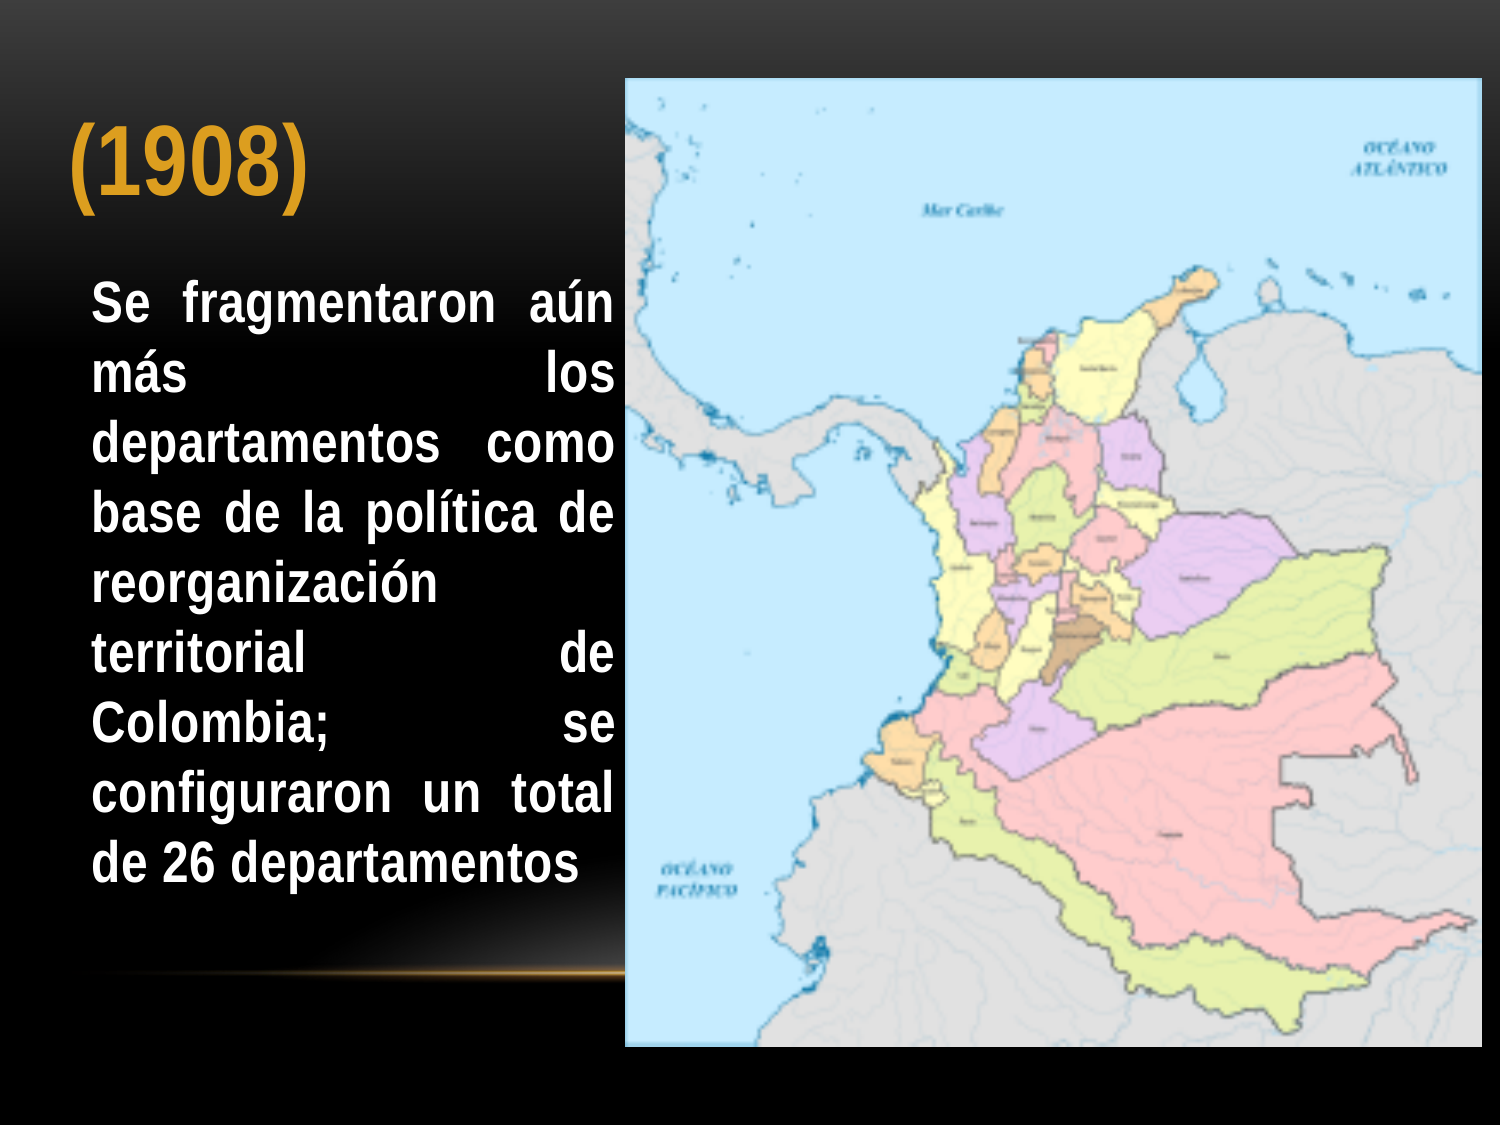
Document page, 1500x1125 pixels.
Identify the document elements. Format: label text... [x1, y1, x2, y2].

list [625, 77, 1482, 1047]
title (1908) [53, 42, 541, 223]
list Se fragmentaron aún más los departamentos como base de la política de reorganización territorial de Colombia; se configuraron un total de 26 departamentos [76, 262, 619, 988]
picture [0, 0, 1500, 1125]
